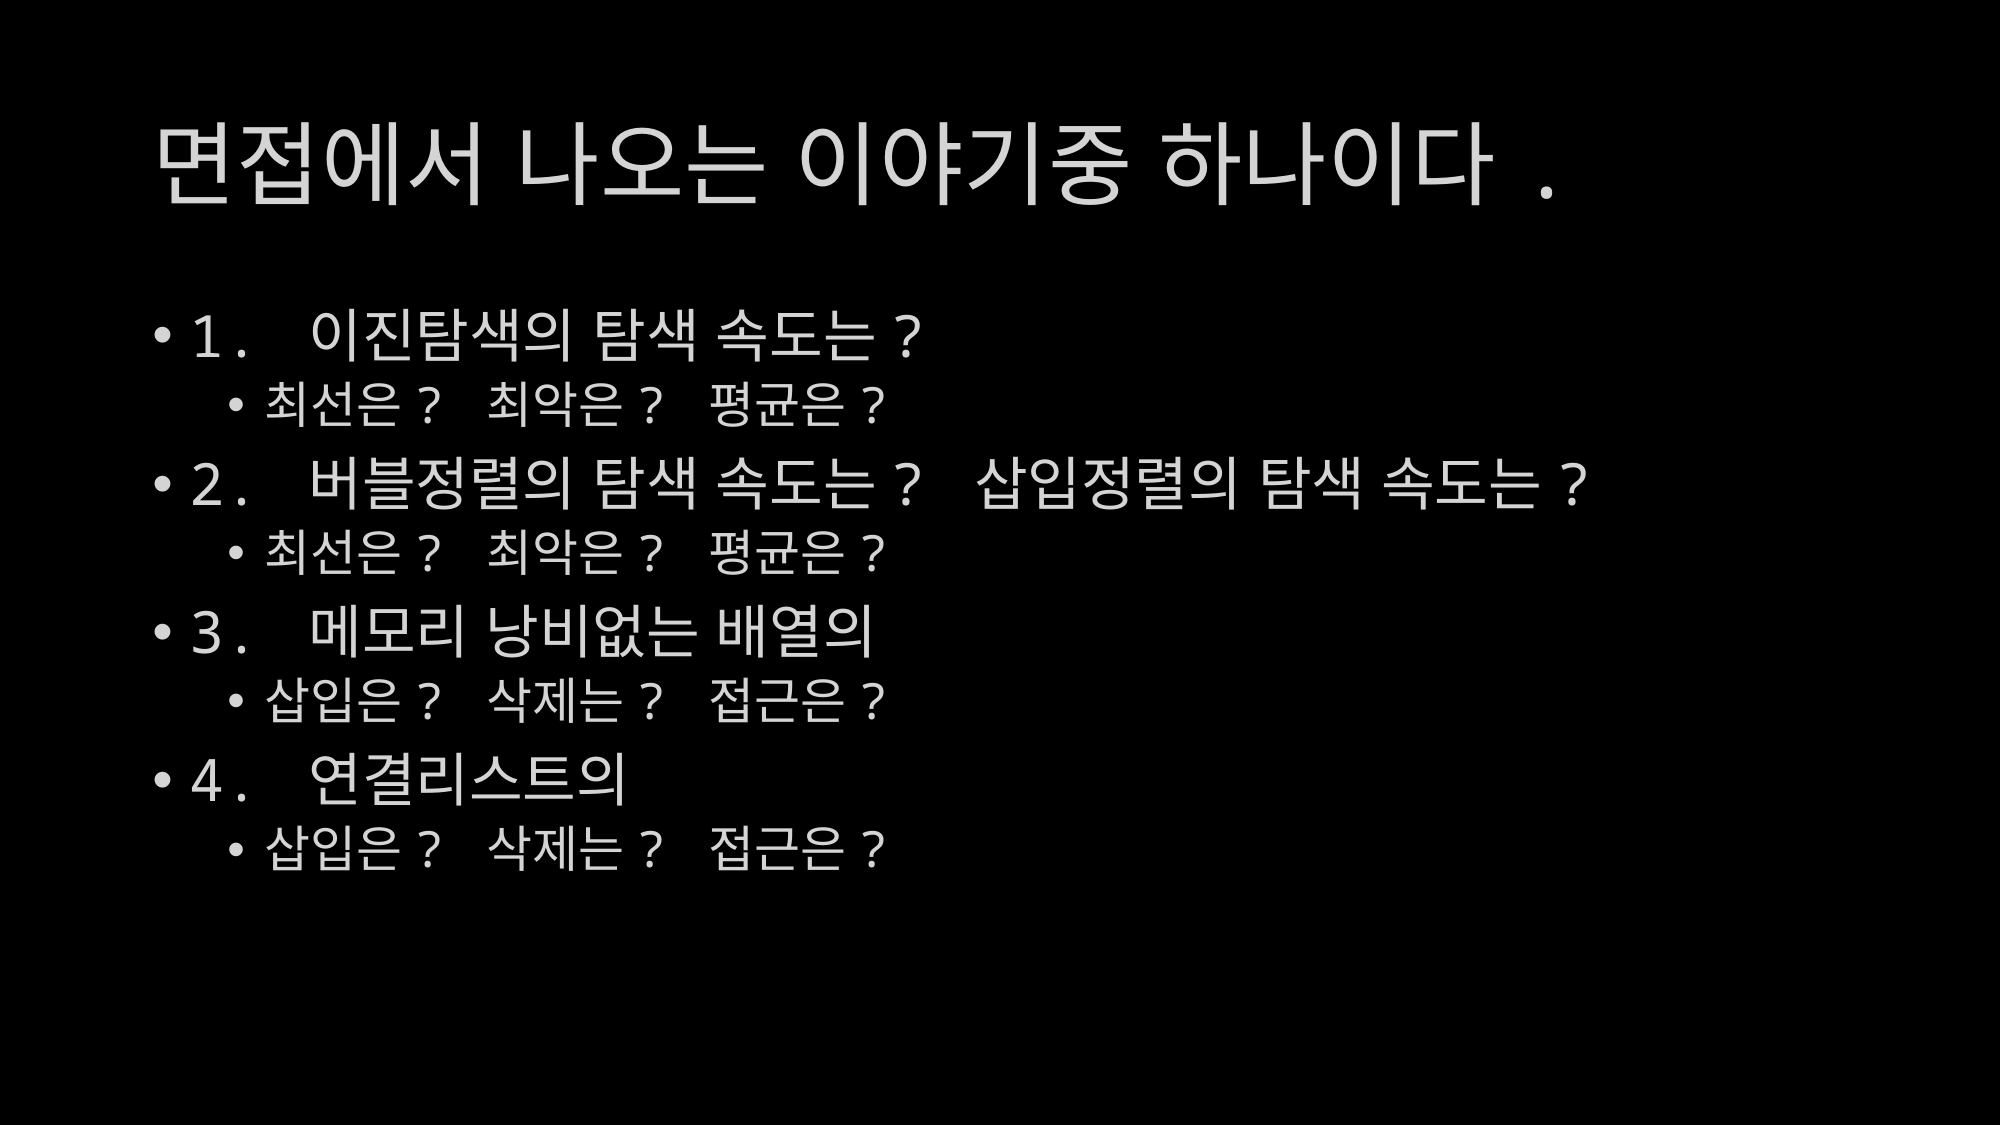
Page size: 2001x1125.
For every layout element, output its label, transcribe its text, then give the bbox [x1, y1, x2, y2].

title 면접에서 나오는 이야기중 하나이다. [137, 59, 1863, 278]
list 1. 이진탐색의 탐색 속도는? 최선은? 최악은? 평균은? 2. 버블정렬의 탐색 속도는? 삽입정렬의 탐색 속도는? 최선은? 최악은? 평균은? 3. 메모리 낭비없는 배열의 삽입은? 삭제는? 접근은? 4. 연결리스트의 삽입은? 삭제는? 접근은? [137, 299, 1863, 1014]
